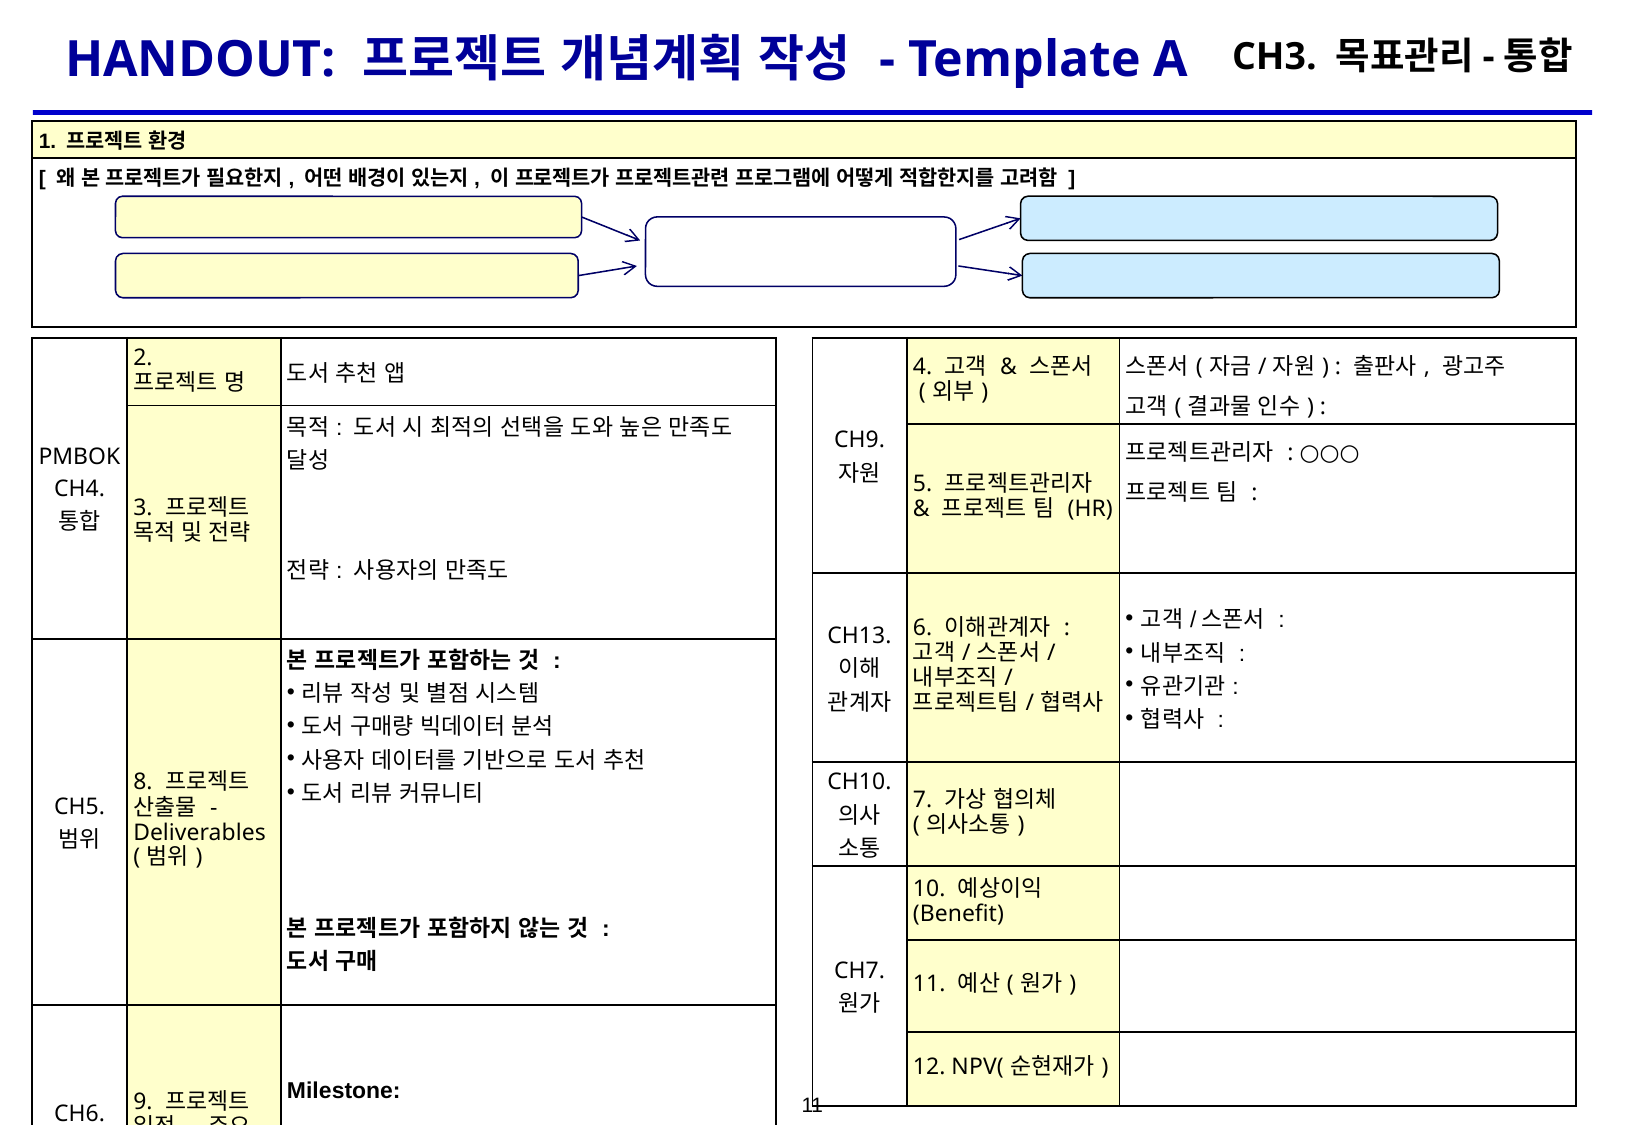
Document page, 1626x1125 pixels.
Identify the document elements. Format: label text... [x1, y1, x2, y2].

table_cell [1120, 1033, 1575, 1105]
table_cell CH5. 범위 [33, 640, 126, 1004]
table_cell 10. 예상이익(Benefit) [908, 867, 1119, 939]
table_cell CH7. 원가 [813, 867, 906, 1105]
table_cell 9. 프로젝트 일정 - 주요 마일스톤 [128, 1006, 280, 1125]
table_cell [ 왜 본 프로젝트가 필요한지, 어떤 배경이 있는지, 이 프로젝트가 프로젝트관련 프로그램에 어떻게 적합한지를 고려함 ] [33, 159, 1575, 326]
table_header CH9. 자원 [813, 339, 906, 572]
table_cell 고객/스폰서 : 내부조직 : 유관기관: 협력사 : [1120, 574, 1575, 761]
table_cell 8. 프로젝트 산출물 - Deliverables (범위) [128, 640, 280, 1004]
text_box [115, 196, 1500, 299]
table_header 1. 프로젝트 환경 [33, 122, 1575, 157]
text_box CH3. 목표관리-통합 [1235, 24, 1588, 85]
table_cell [1120, 941, 1575, 1031]
table_cell 11. 예산(원가) [908, 941, 1119, 1031]
table_cell CH6. 일정 [33, 1006, 126, 1125]
table_header PMBOK CH4. 통합 [33, 339, 126, 638]
table_cell 6. 이해관계자 : 고객/스폰서/내부조직/프로젝트팀/협력사 [908, 574, 1119, 761]
table_cell 12. NPV(순현재가) [908, 1033, 1119, 1105]
table_cell CH10. 의사 소통 [813, 763, 906, 865]
table_header 스폰서(자금/자원) : 출판사, 광고주 고객(결과물 인수) : [1120, 339, 1575, 423]
table_header 2. 프로젝트 명 [128, 339, 280, 405]
table_cell [1120, 763, 1575, 865]
table_header 4. 고객 & 스폰서 (외부) [908, 339, 1119, 423]
table_cell 7. 가상 협의체 (의사소통) [908, 763, 1119, 865]
table_cell CH13. 이해 관계자 [813, 574, 906, 761]
title HANDOUT: 프로젝트 개념계획 작성 - Template A [49, 9, 1576, 101]
table_cell 목적: 도서 시 최적의 선택을 도와 높은 만족도 달성 전략: 사용자의 만족도 [282, 406, 775, 638]
table_cell 프로젝트관리자 : ○○○ 프로젝트 팀 : [1120, 425, 1575, 572]
table_header 도서 추천 앱 [282, 339, 775, 405]
table_cell [1120, 867, 1575, 939]
table_cell 5. 프로젝트관리자 & 프로젝트 팀 (HR) [908, 425, 1119, 572]
table_cell Milestone: [282, 1006, 775, 1125]
table_cell 본 프로젝트가 포함하는 것 : 리뷰 작성 및 별점 시스템 도서 구매량 빅데이터 분석 사용자 데이터를 기반으로 도서 추천 도서 리뷰 커뮤니티 본 프로젝트가 포함하지 않는 것 : 도서 구매 [282, 640, 775, 1004]
table_cell 3. 프로젝트 목적 및 전략 [128, 406, 280, 638]
